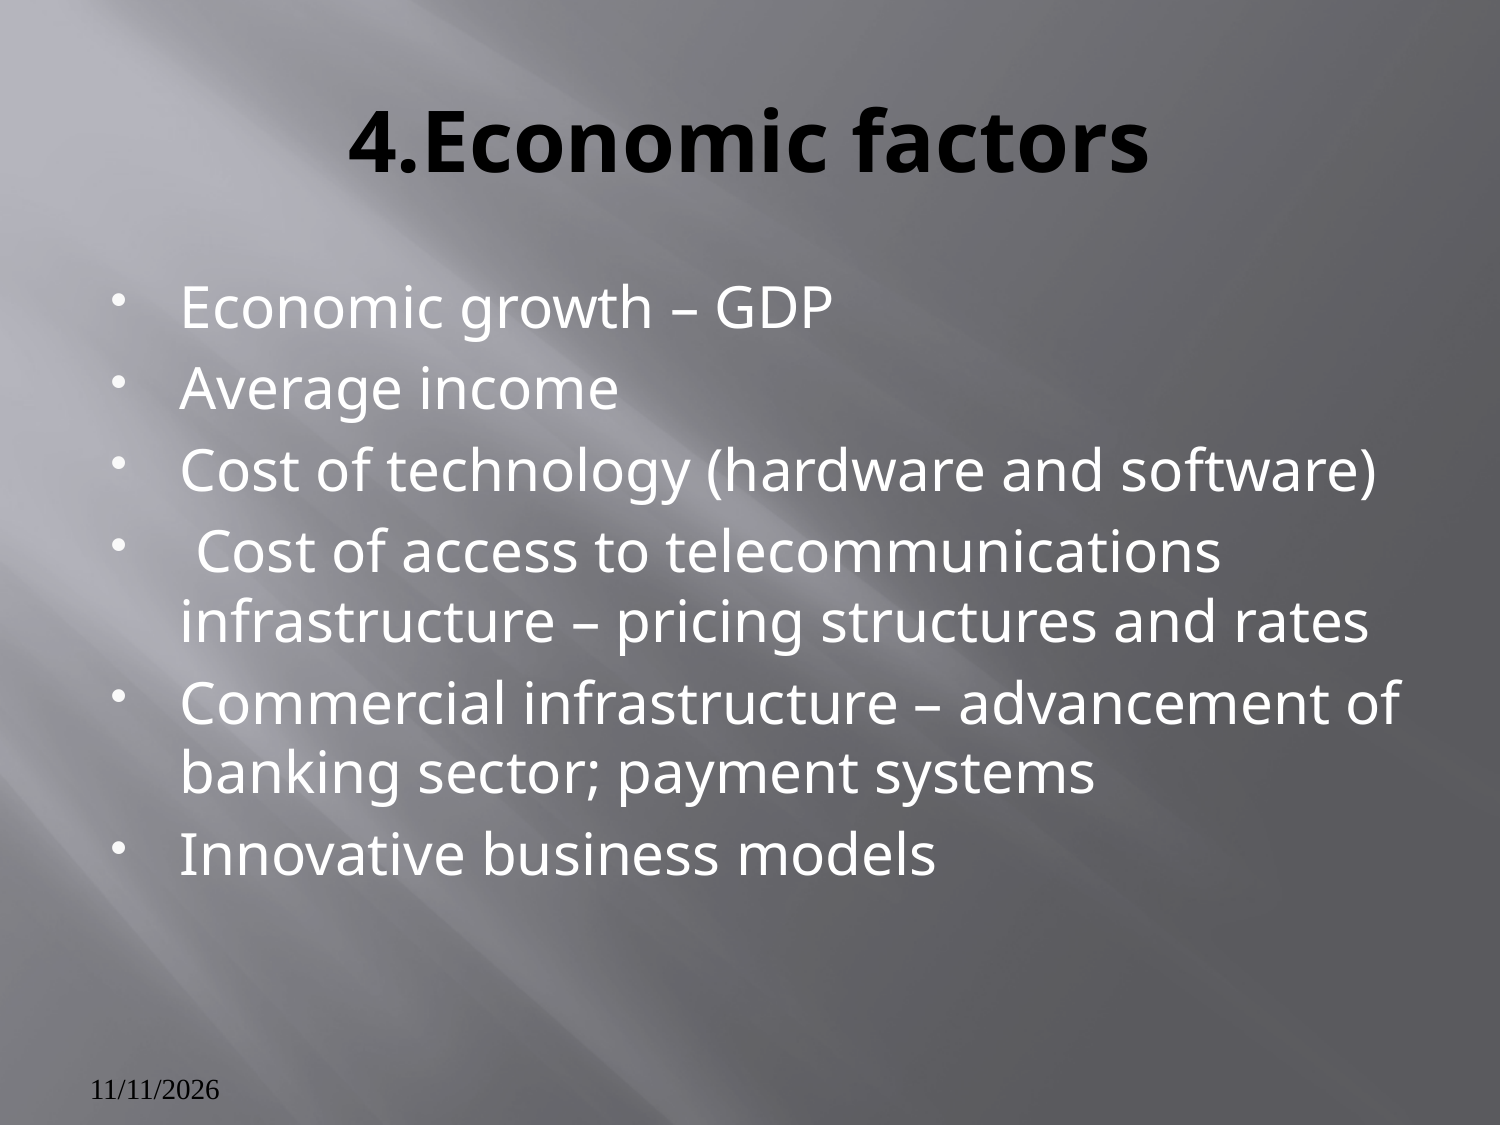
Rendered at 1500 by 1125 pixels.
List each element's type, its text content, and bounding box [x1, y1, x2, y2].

list Economic growth – GDP Average income Cost of technology (hardware and software) Cost of access to telecommunications infrastructure – pricing structures and rates Commercial infrastructure – advancement of banking sector; payment systems Innovative business models [75, 262, 1425, 1035]
title 4.Economic factors [75, 45, 1425, 233]
slide_number [75, 1052, 425, 1113]
